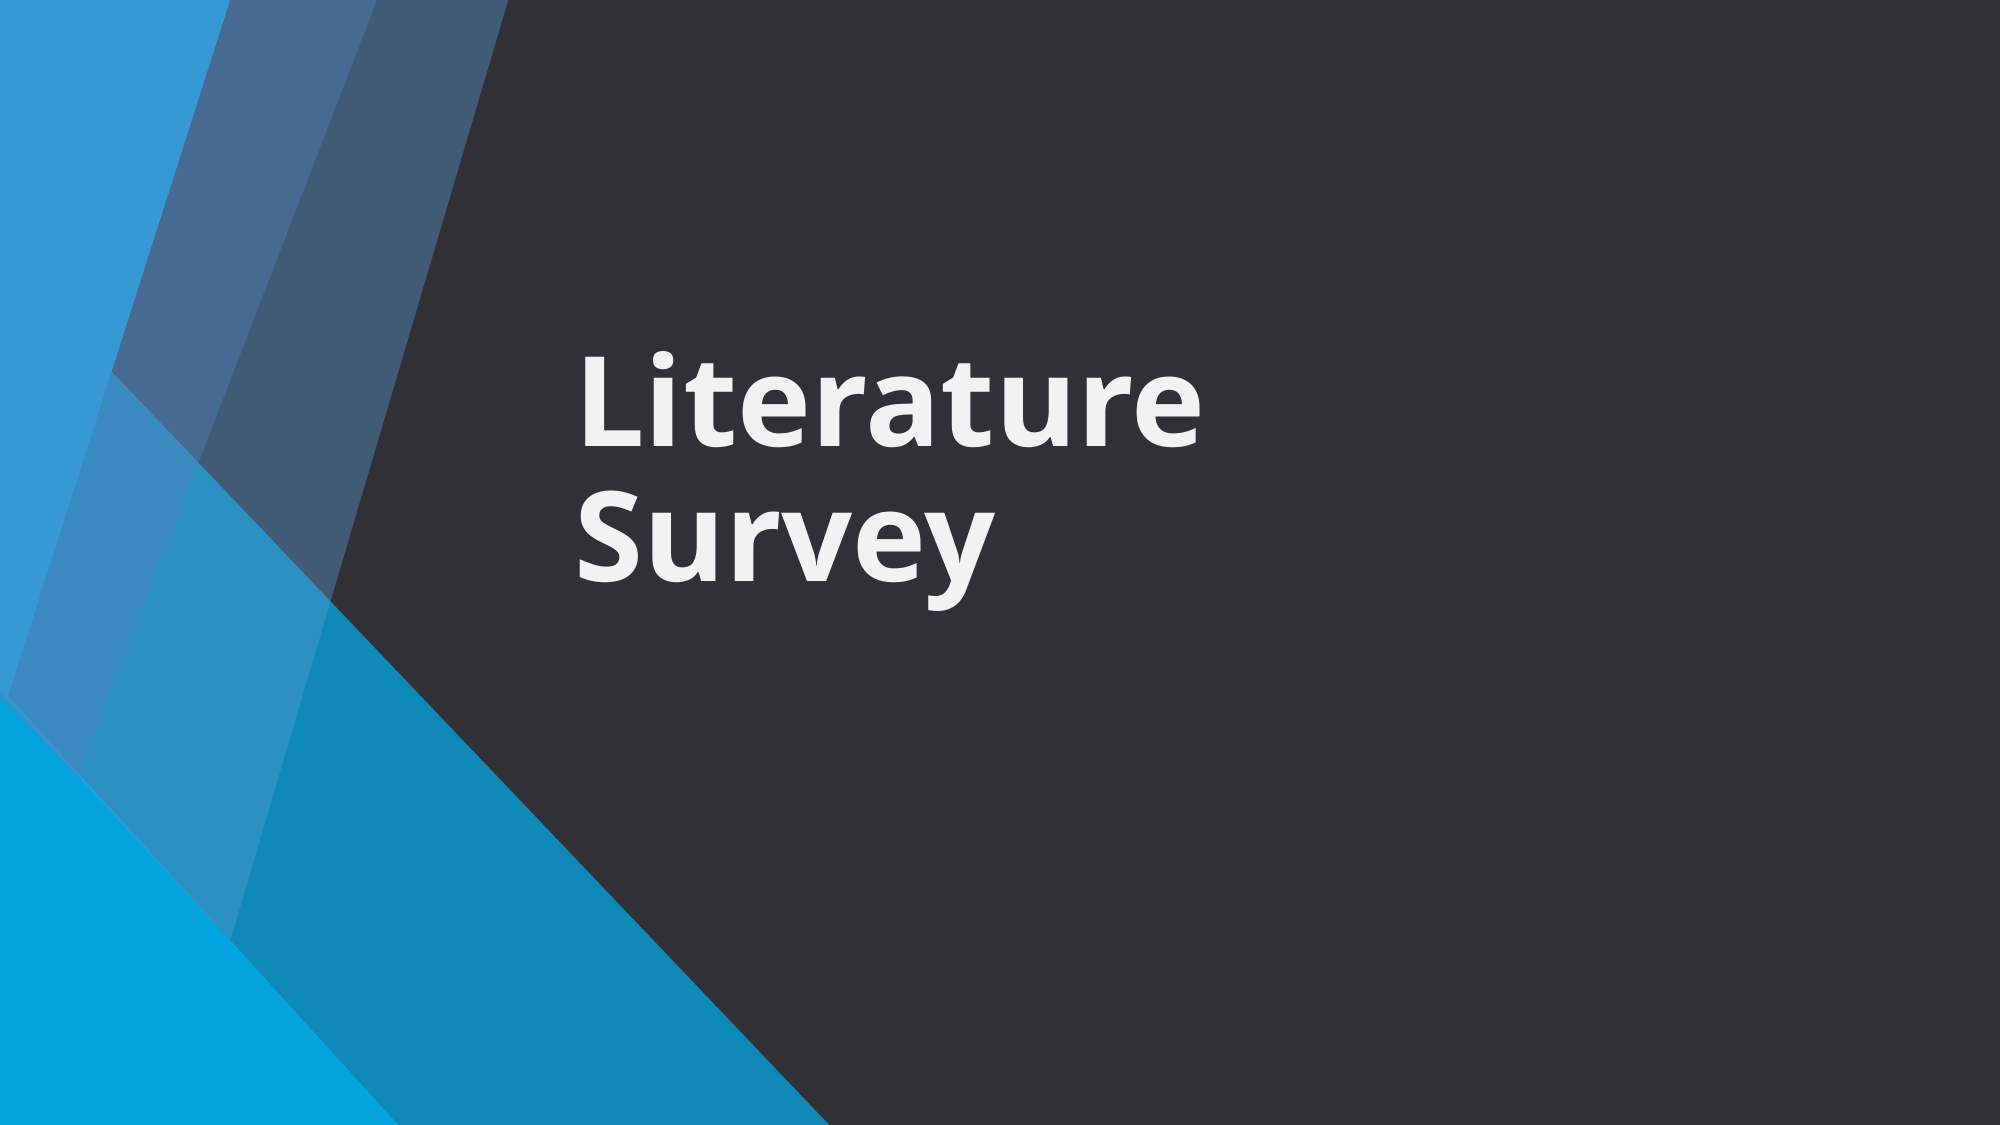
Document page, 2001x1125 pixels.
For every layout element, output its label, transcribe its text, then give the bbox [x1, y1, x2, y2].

title Literature Survey [558, 147, 1544, 617]
